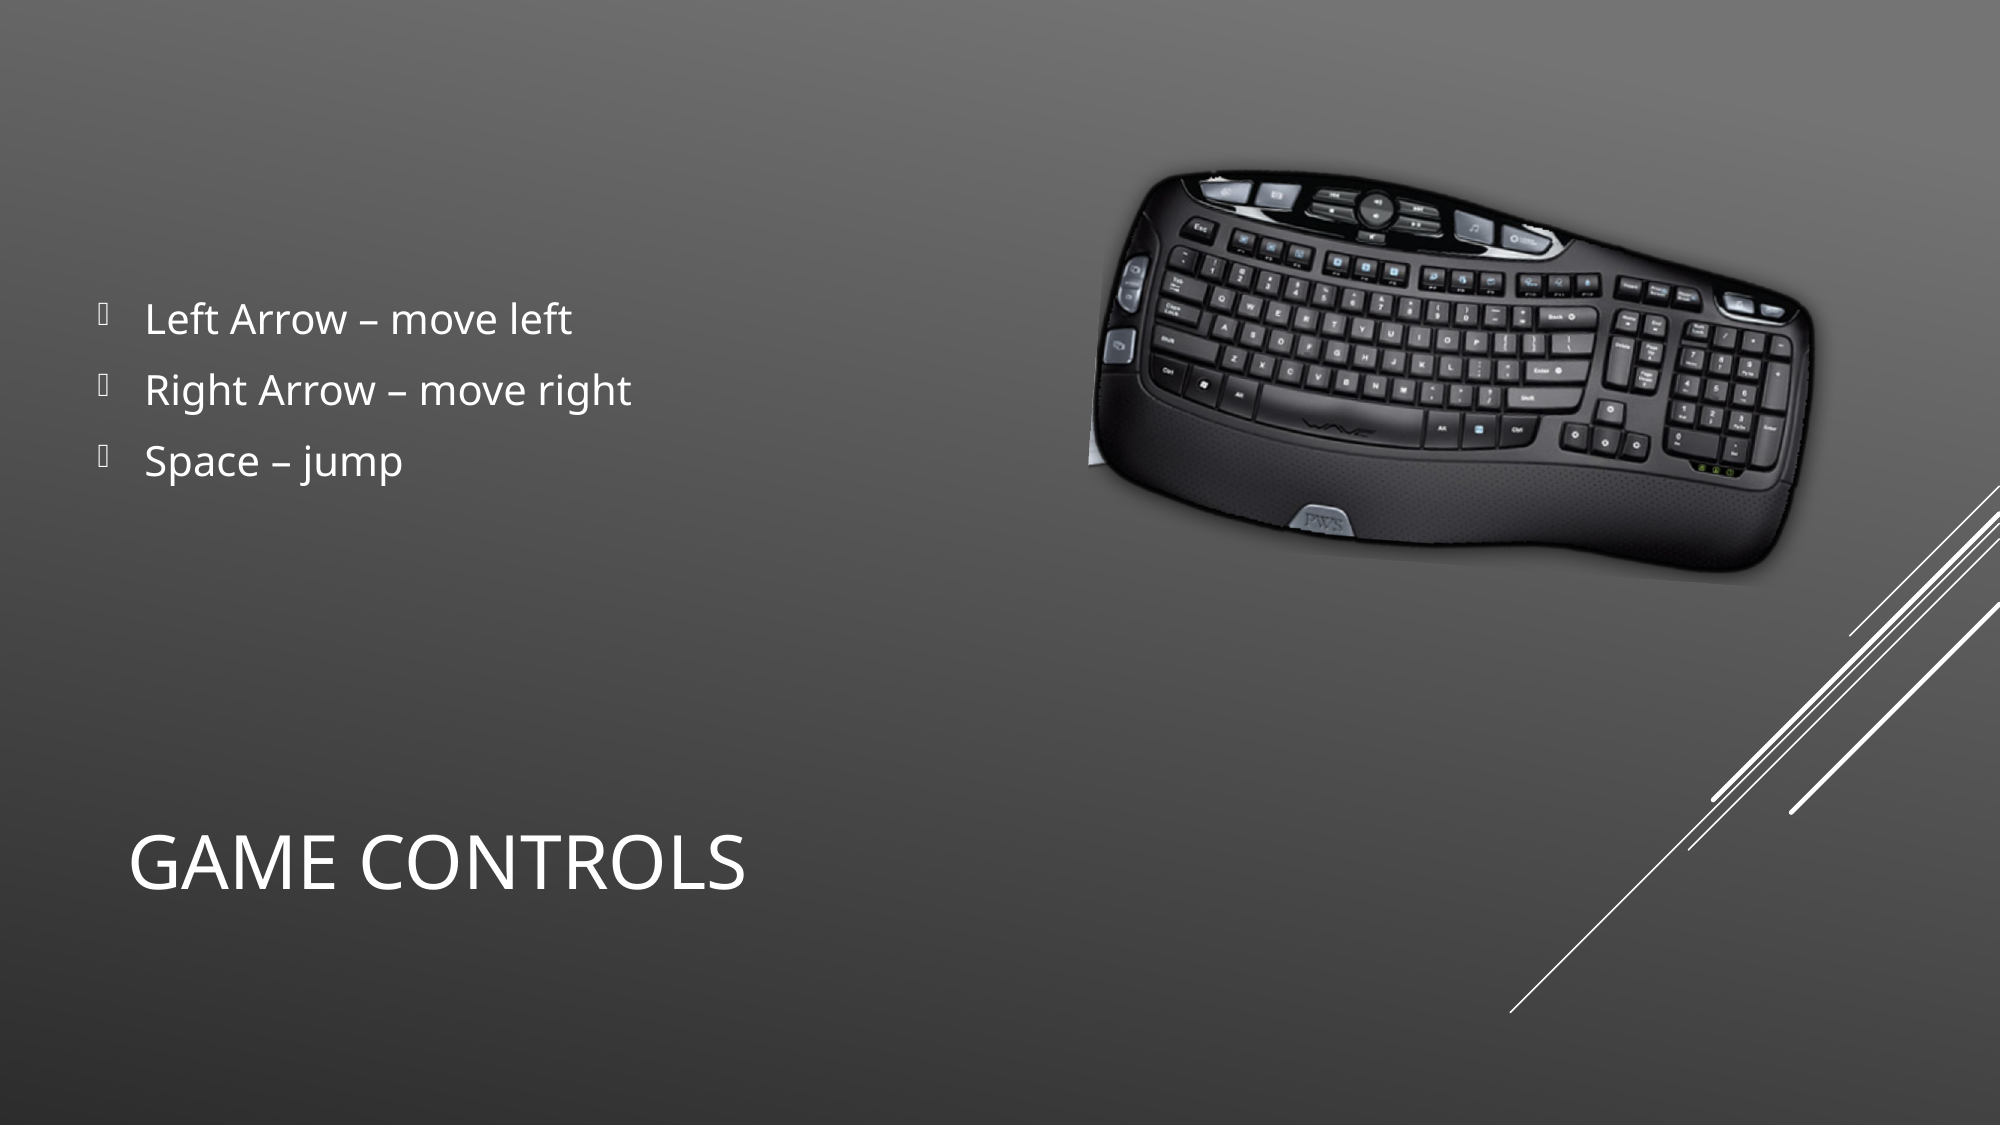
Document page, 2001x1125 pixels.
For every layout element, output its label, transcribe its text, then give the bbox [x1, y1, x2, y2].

list Left Arrow – move left Right Arrow – move right Space – jump [82, 127, 1483, 721]
picture [1084, 129, 1857, 592]
title Game controls [112, 736, 1513, 984]
